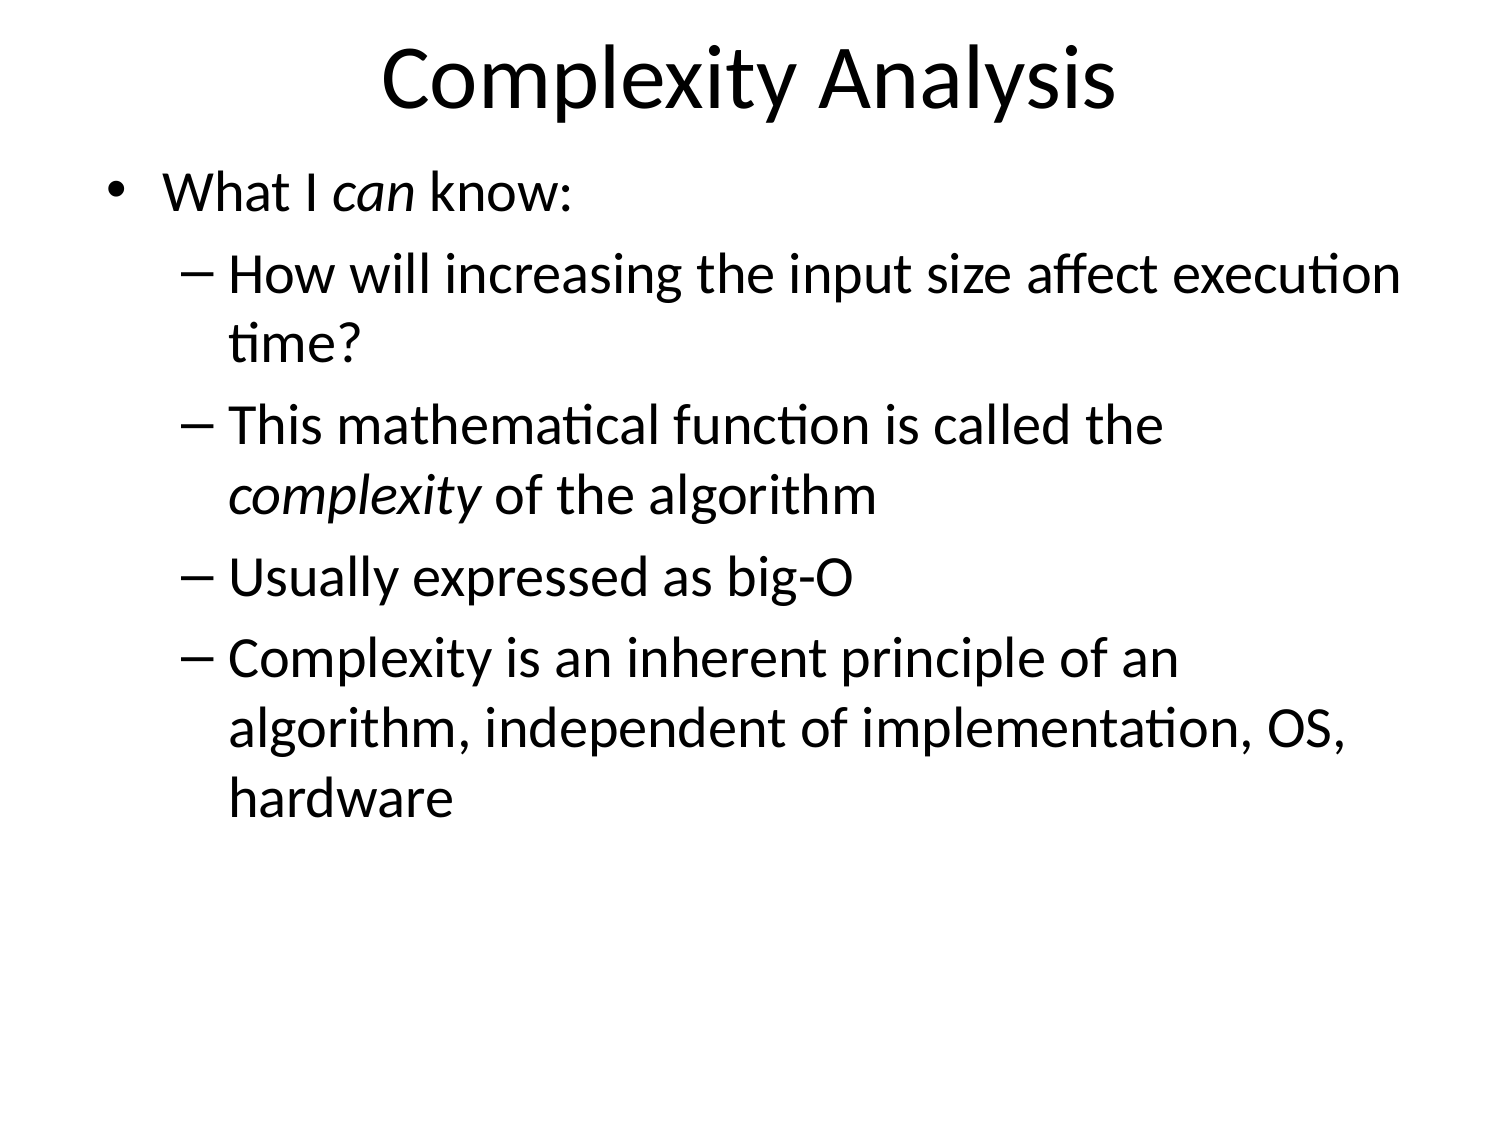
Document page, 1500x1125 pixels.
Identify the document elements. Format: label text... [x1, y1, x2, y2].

list What I can know: How will increasing the input size affect execution time? This mathematical function is called the complexity of the algorithm Usually expressed as big-O Complexity is an inherent principle of an algorithm, independent of implementation, OS, hardware [91, 145, 1442, 888]
title Complexity Analysis [75, 0, 1425, 166]
